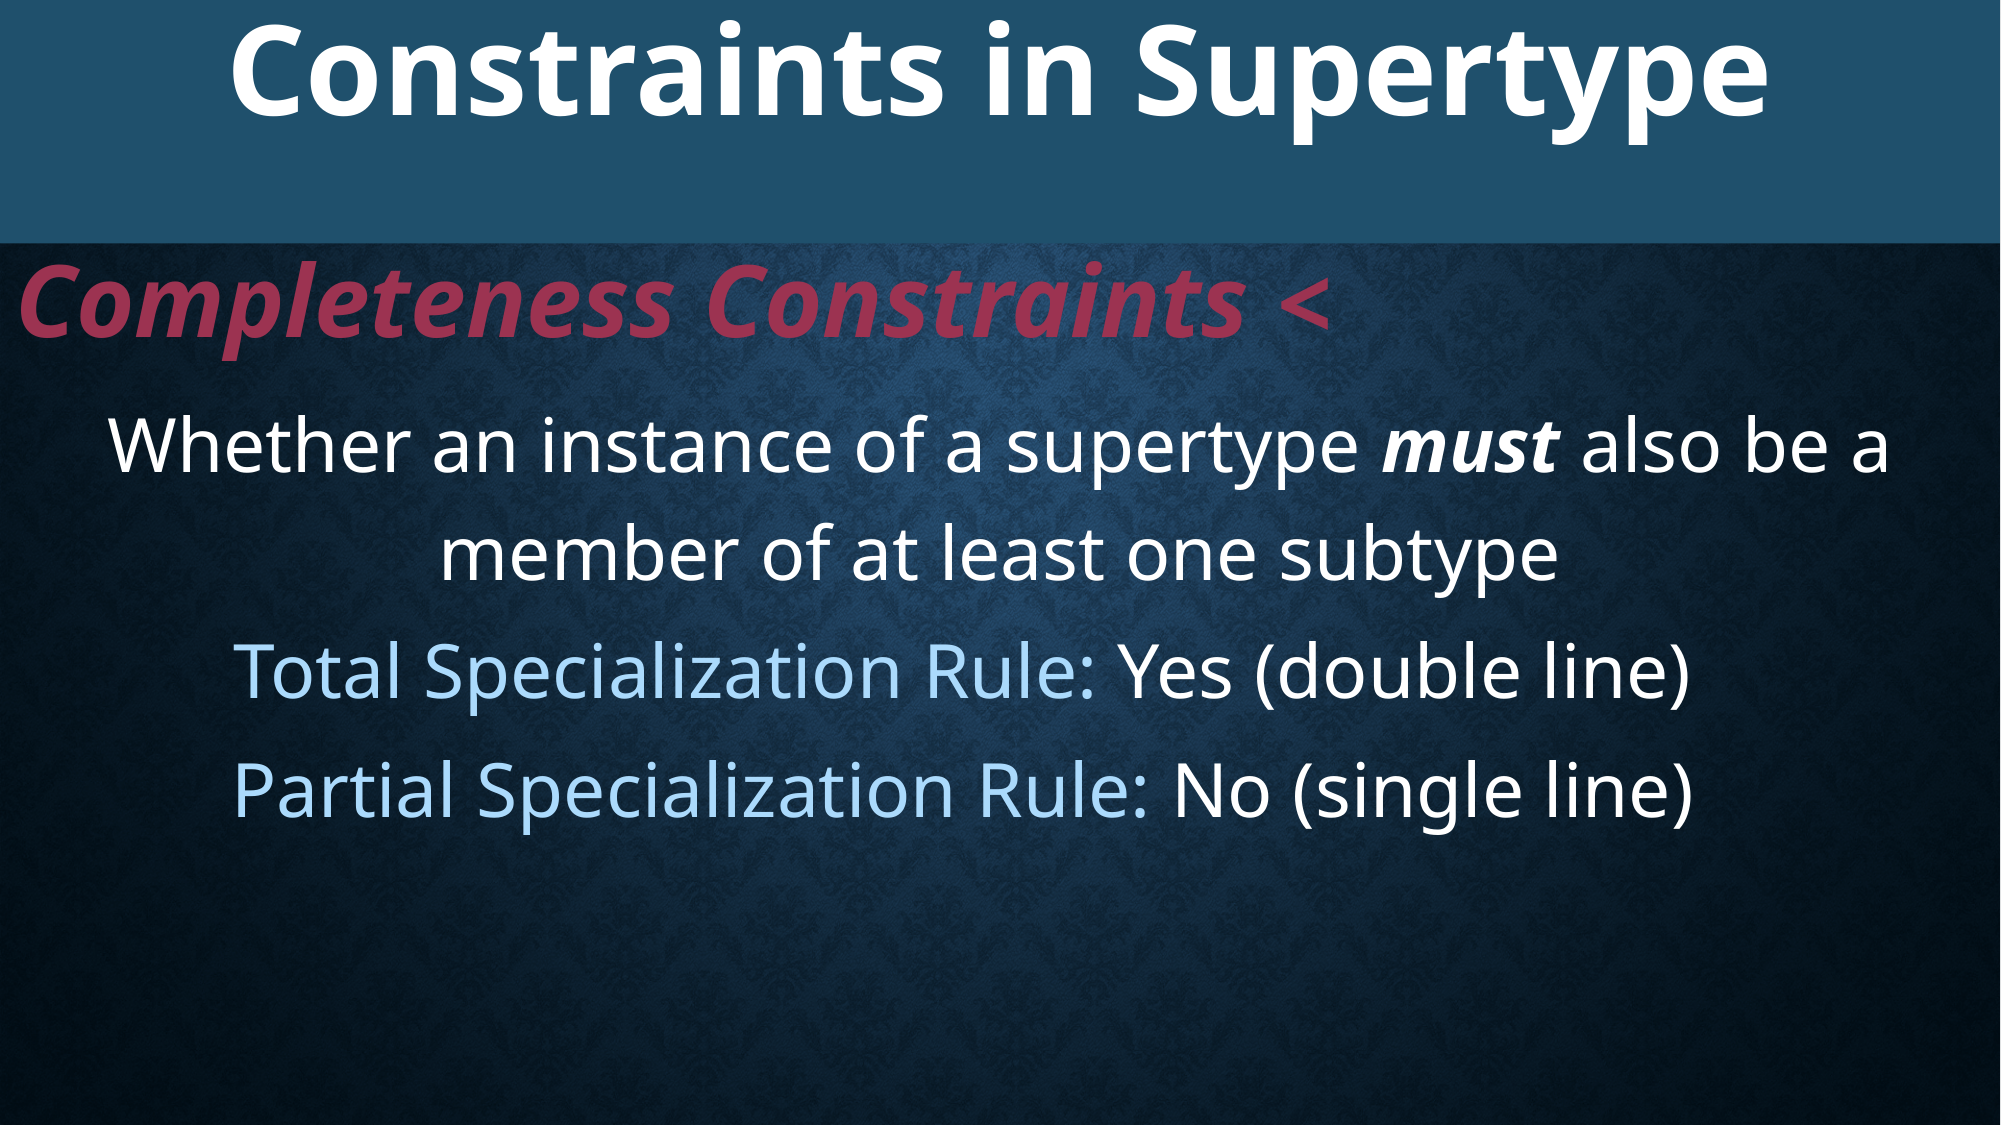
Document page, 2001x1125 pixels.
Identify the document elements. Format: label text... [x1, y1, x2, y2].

subtitle > Completeness Constraints Whether an instance of a supertype must also be a member of at least one subtype Total Specialization Rule: Yes (double line) Partial Specialization Rule: No (single line) [0, 244, 2000, 1125]
text_box Constraints in Supertype [0, 0, 2000, 244]
